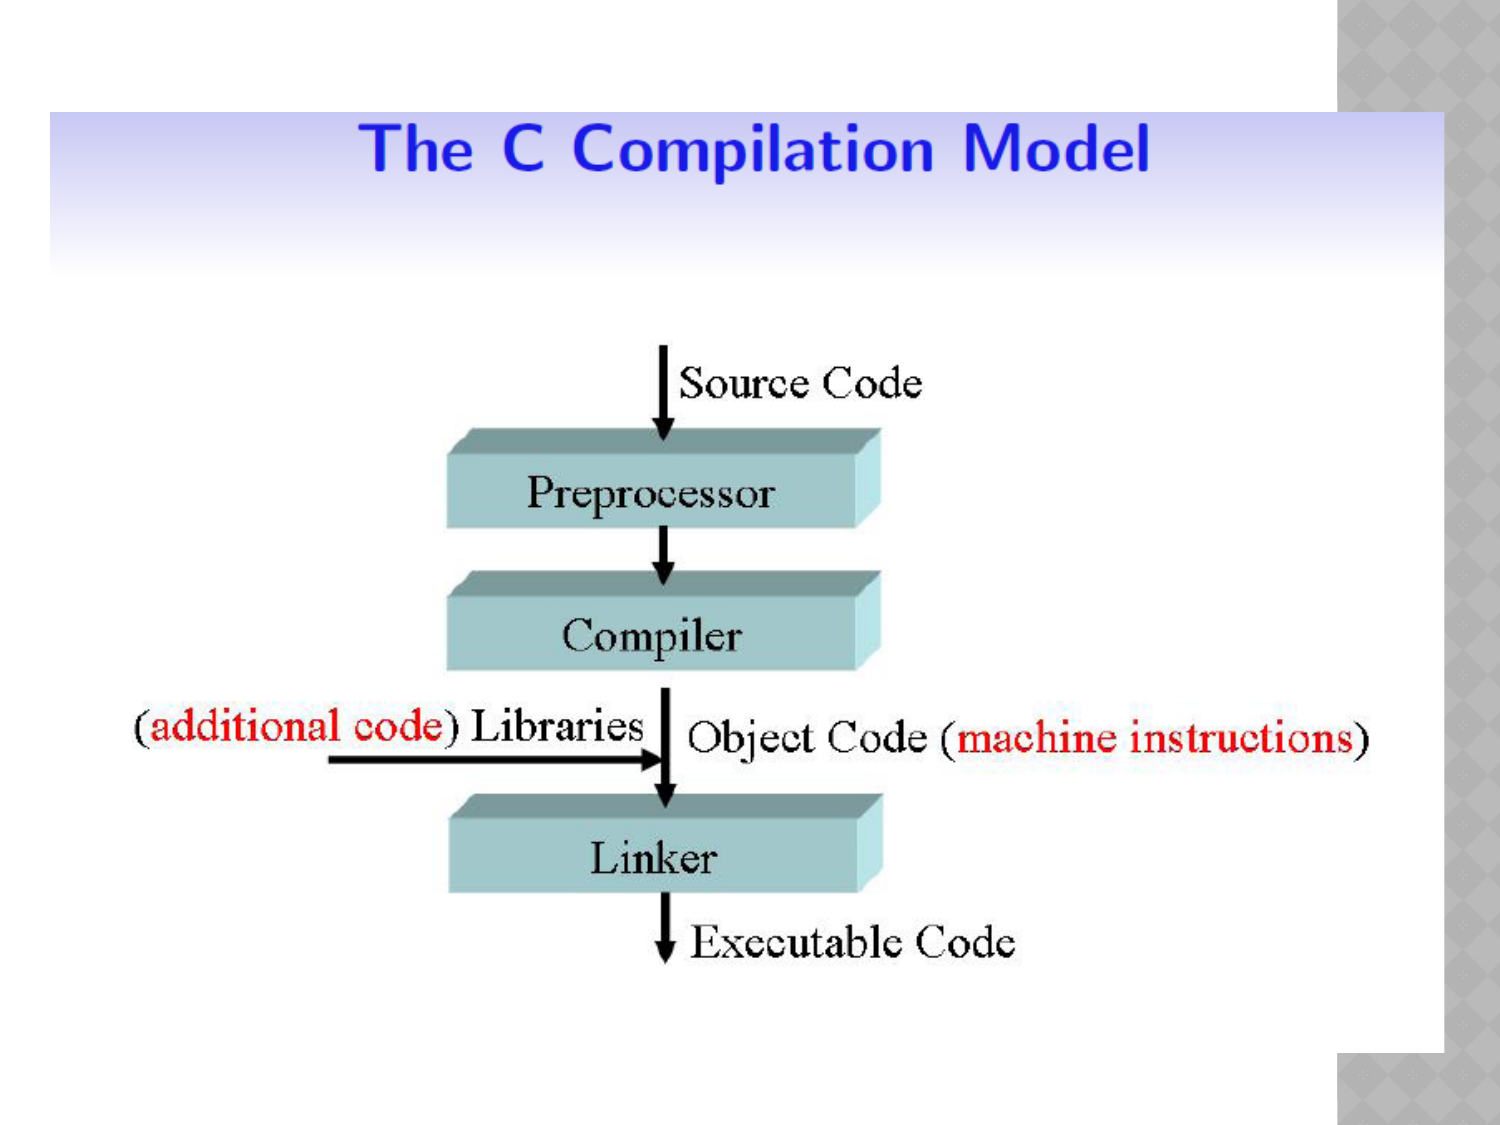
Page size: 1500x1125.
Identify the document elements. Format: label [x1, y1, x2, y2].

picture [49, 111, 1445, 1053]
